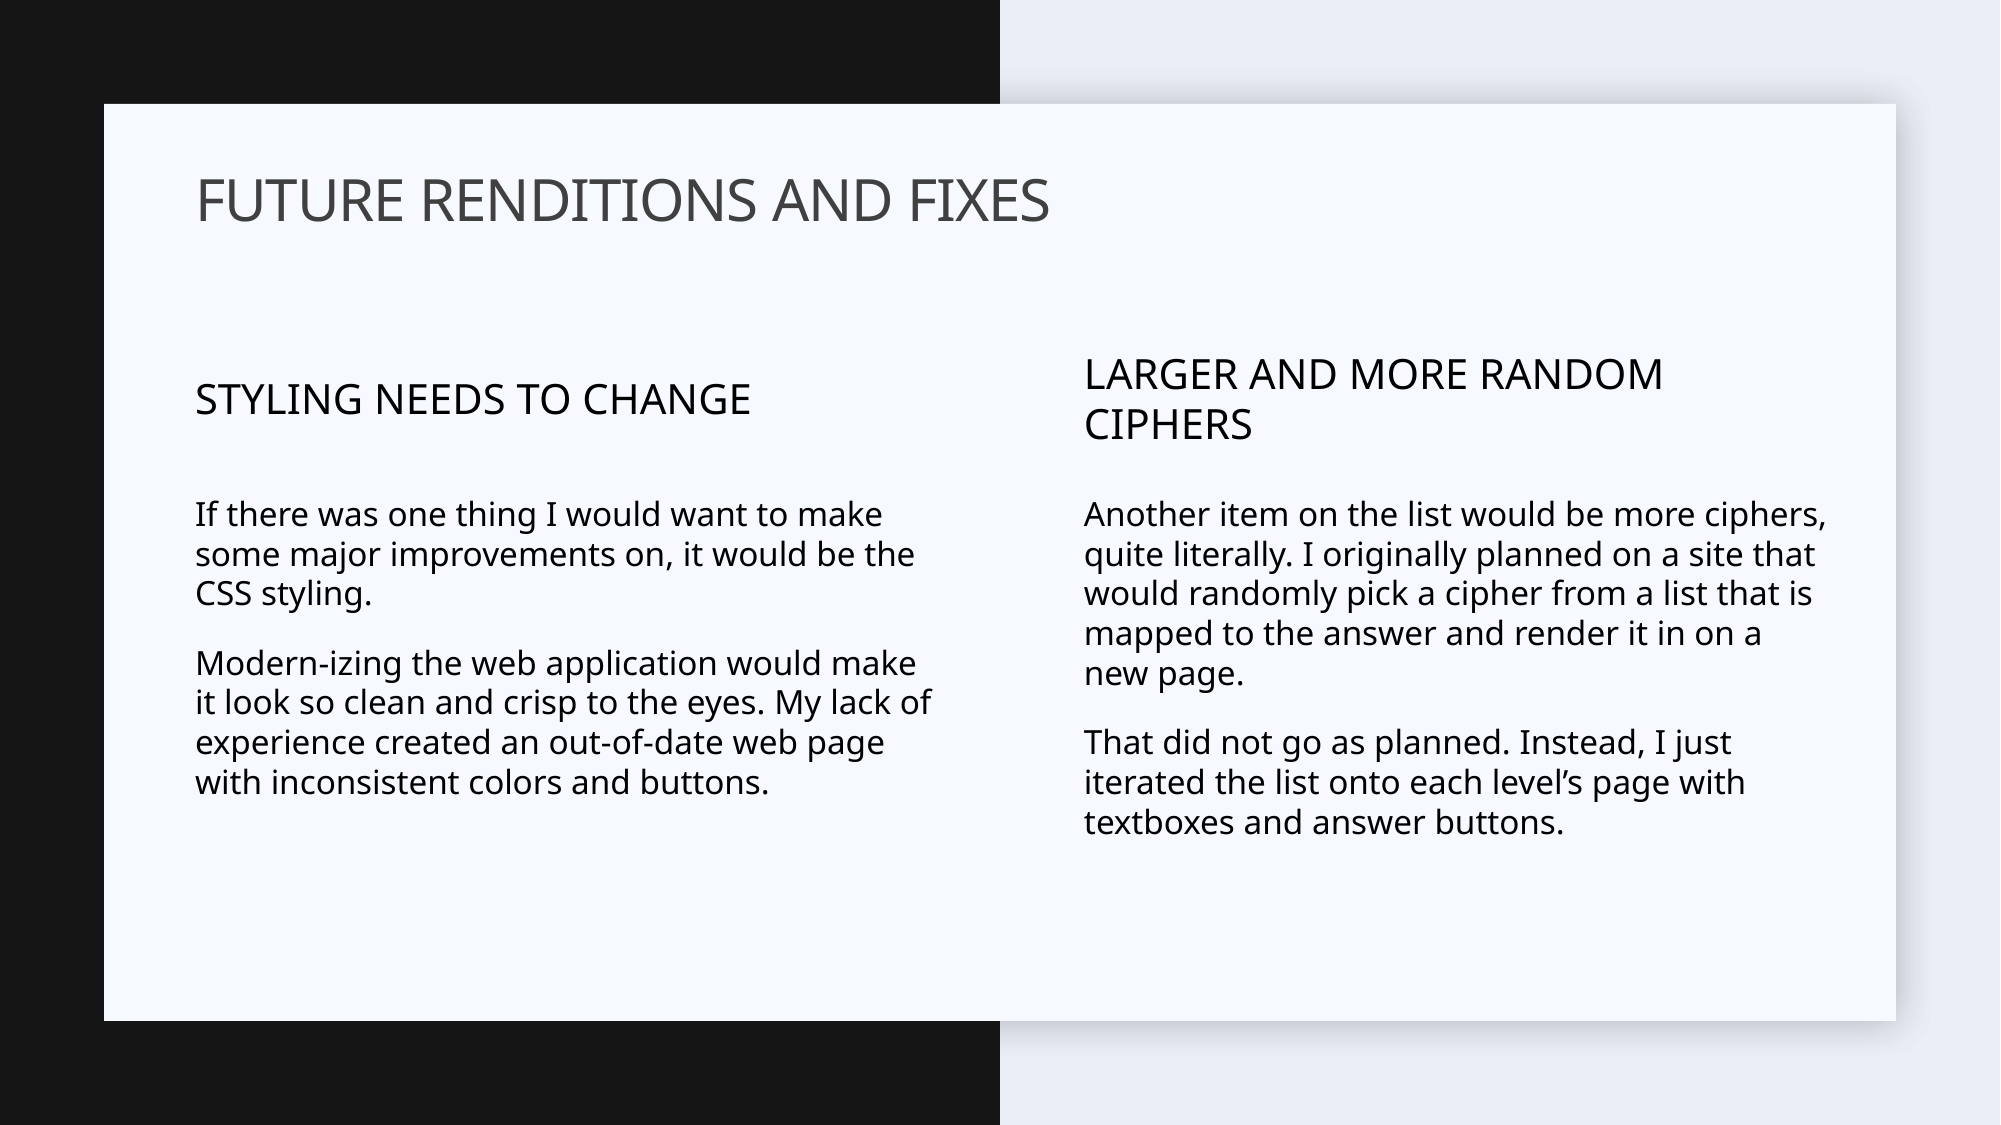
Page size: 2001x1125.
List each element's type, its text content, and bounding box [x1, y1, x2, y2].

list If there was one thing I would want to make some major improvements on, it would be the CSS styling. Modern-izing the web application would make it look so clean and crisp to the eyes. My lack of experience created an out-of-date web page with inconsistent colors and buttons. [180, 485, 942, 963]
list Larger and more Random Ciphers [1068, 337, 1830, 459]
list Styling Needs to change [180, 337, 942, 459]
list Another item on the list would be more ciphers, quite literally. I originally planned on a site that would randomly pick a cipher from a list that is mapped to the answer and render it in on a new page. That did not go as planned. Instead, I just iterated the list onto each level’s page with textboxes and answer buttons. [1068, 485, 1830, 963]
title Future Renditions and fixes [180, 154, 1830, 251]
